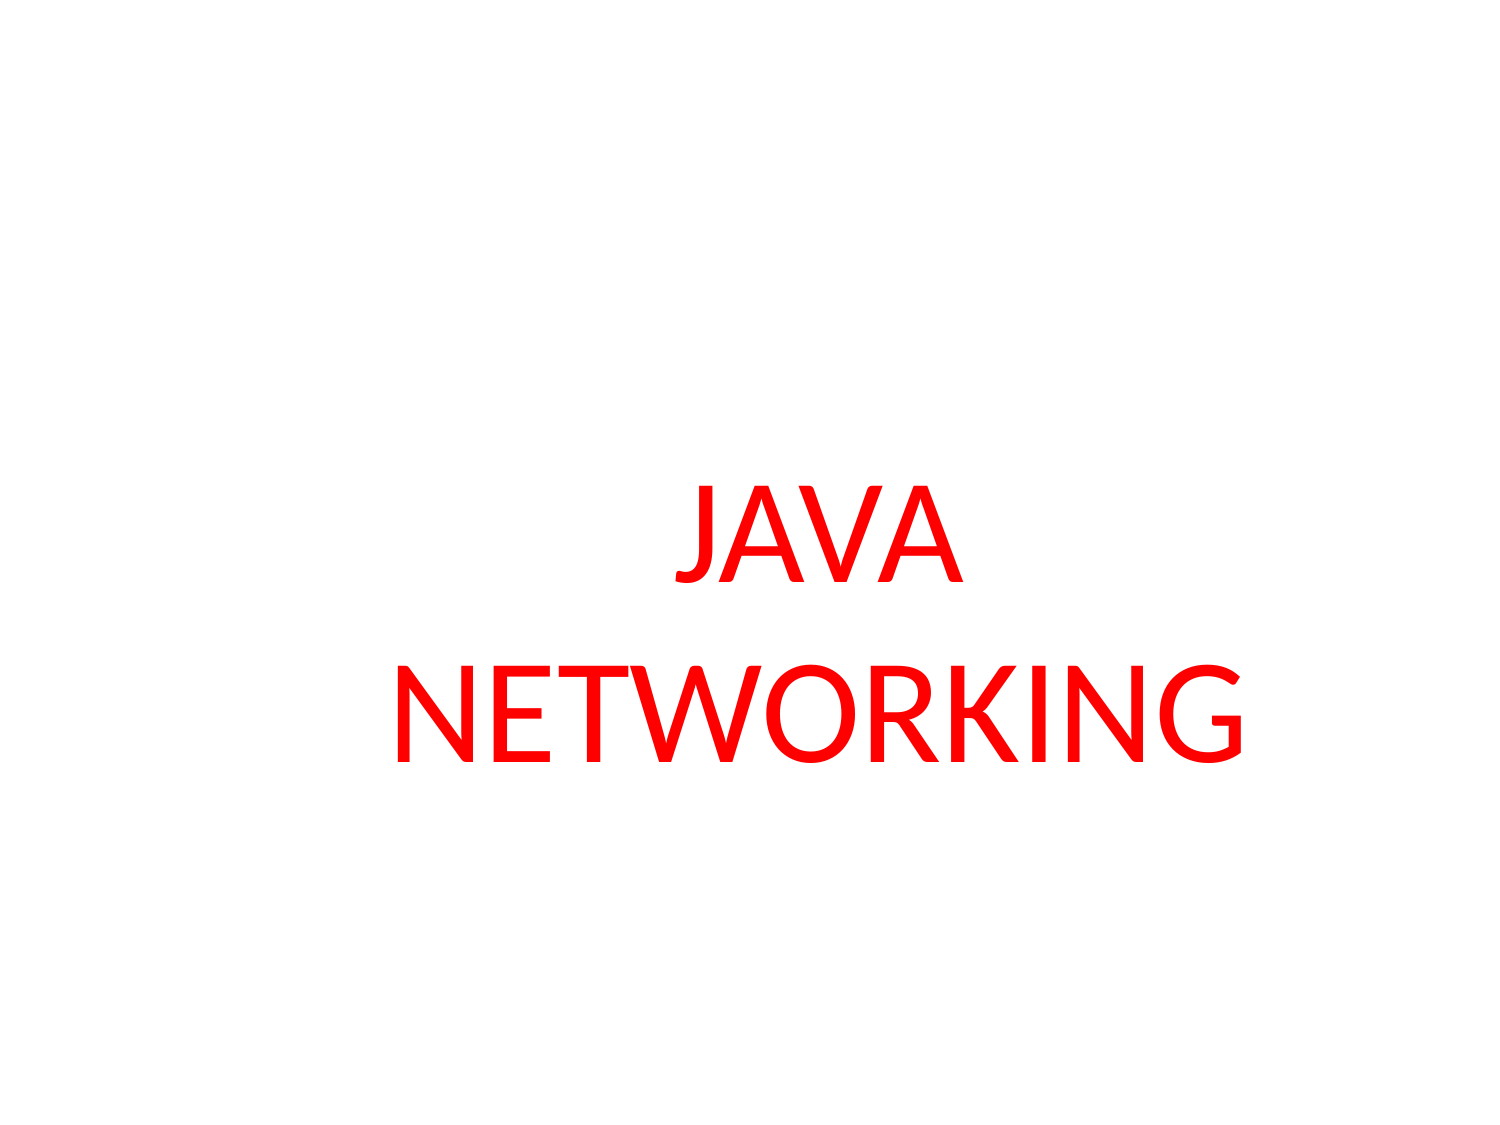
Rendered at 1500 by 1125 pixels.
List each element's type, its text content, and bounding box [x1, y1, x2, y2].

subtitle JAVA NETWORKING [225, 425, 1413, 1038]
